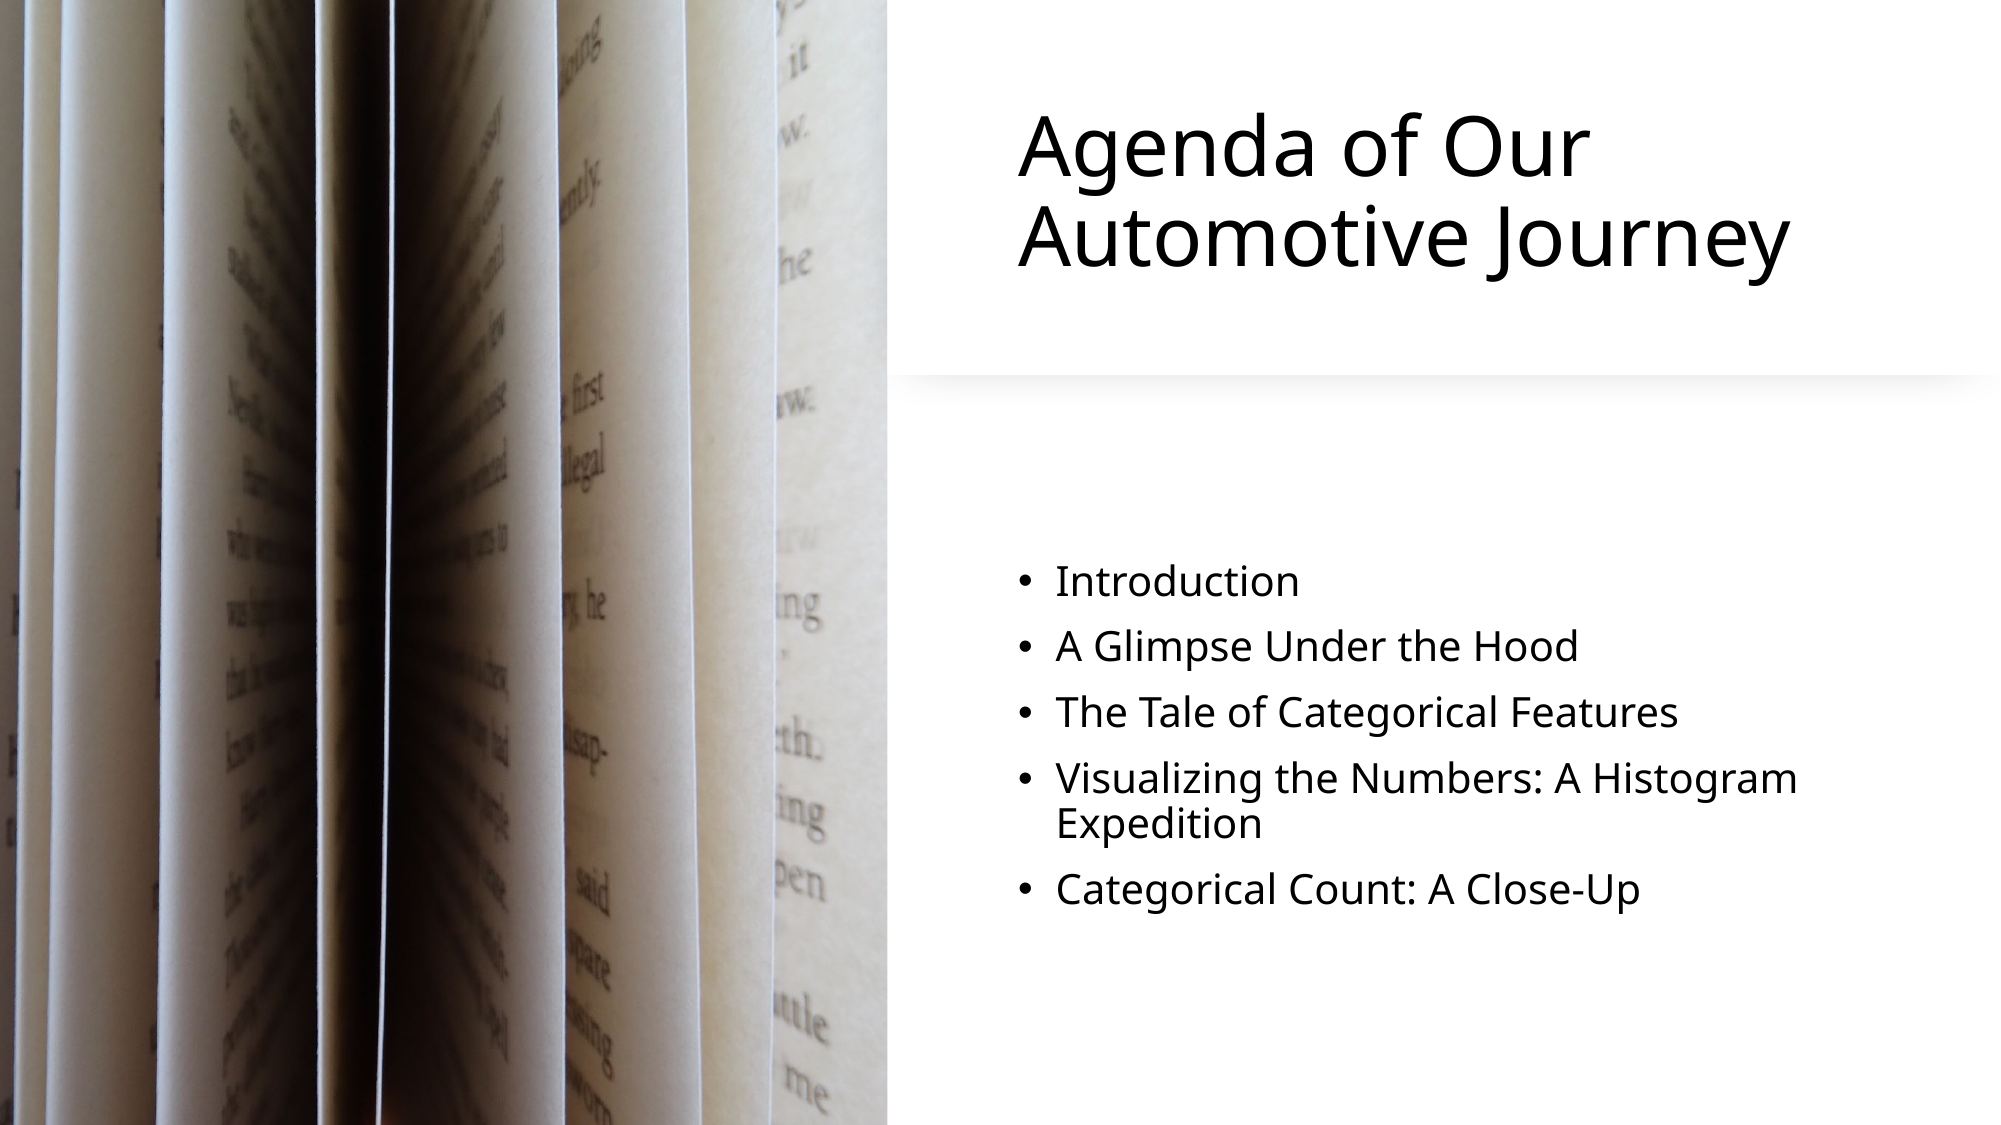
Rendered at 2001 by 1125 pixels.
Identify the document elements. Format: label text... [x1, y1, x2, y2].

title Agenda of Our Automotive Journey [1003, 66, 1900, 323]
list Introduction A Glimpse Under the Hood The Tale of Categorical Features Visualizing the Numbers: A Histogram Expedition Categorical Count: A Close-Up [1003, 450, 1864, 1024]
text_box [888, 376, 2000, 1125]
text_box [888, 0, 2000, 376]
picture [0, 0, 888, 1125]
